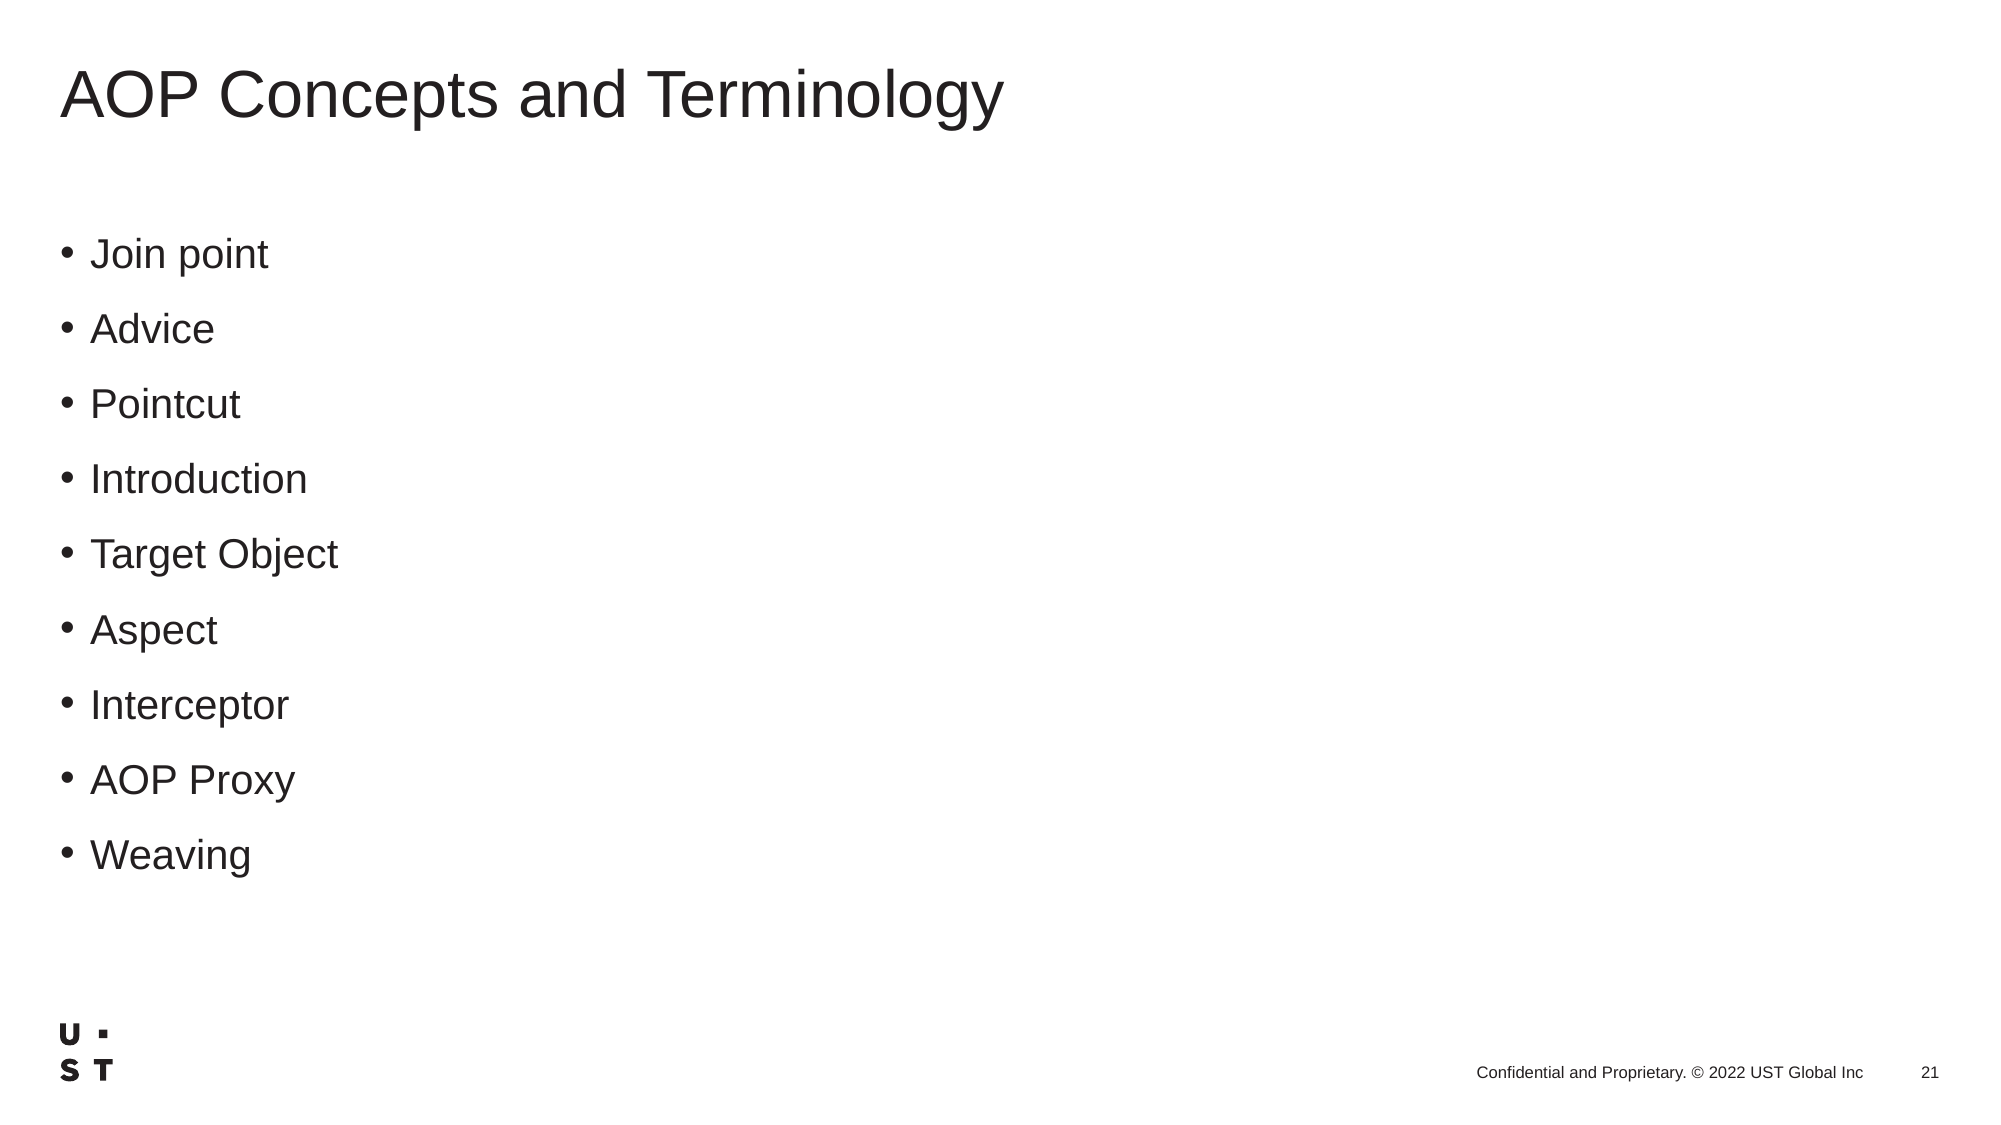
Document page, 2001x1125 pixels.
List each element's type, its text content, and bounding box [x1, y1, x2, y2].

list Join point Advice Pointcut Introduction Target Object Aspect Interceptor AOP Proxy Weaving [60, 76, 1604, 892]
title AOP Concepts and Terminology [60, 60, 1940, 210]
